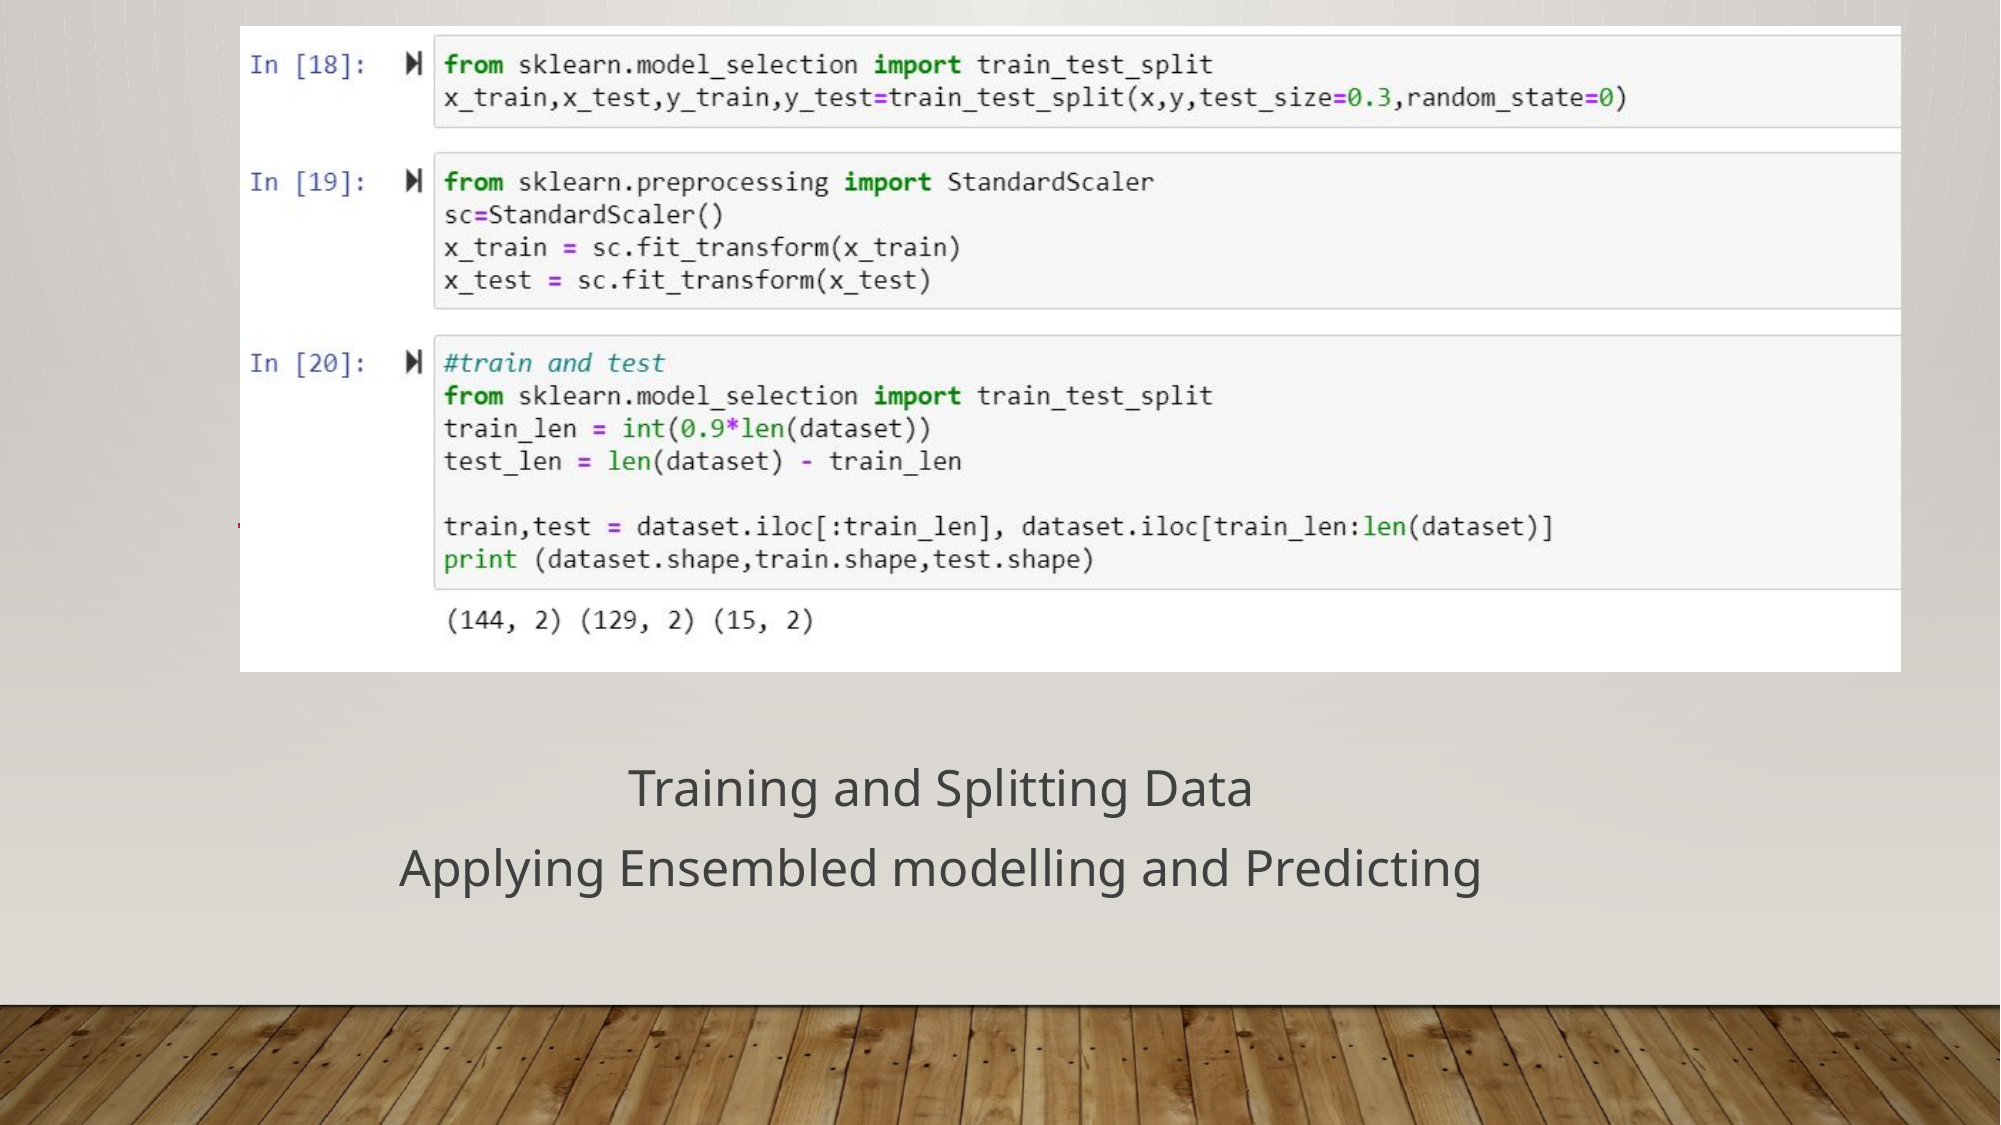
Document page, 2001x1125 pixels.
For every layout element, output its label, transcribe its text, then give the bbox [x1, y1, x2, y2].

text_box Training and Splitting Data Applying Ensembled modelling and Predicting [98, 748, 1785, 1022]
picture [239, 26, 1901, 673]
picture [0, 1005, 2000, 1125]
